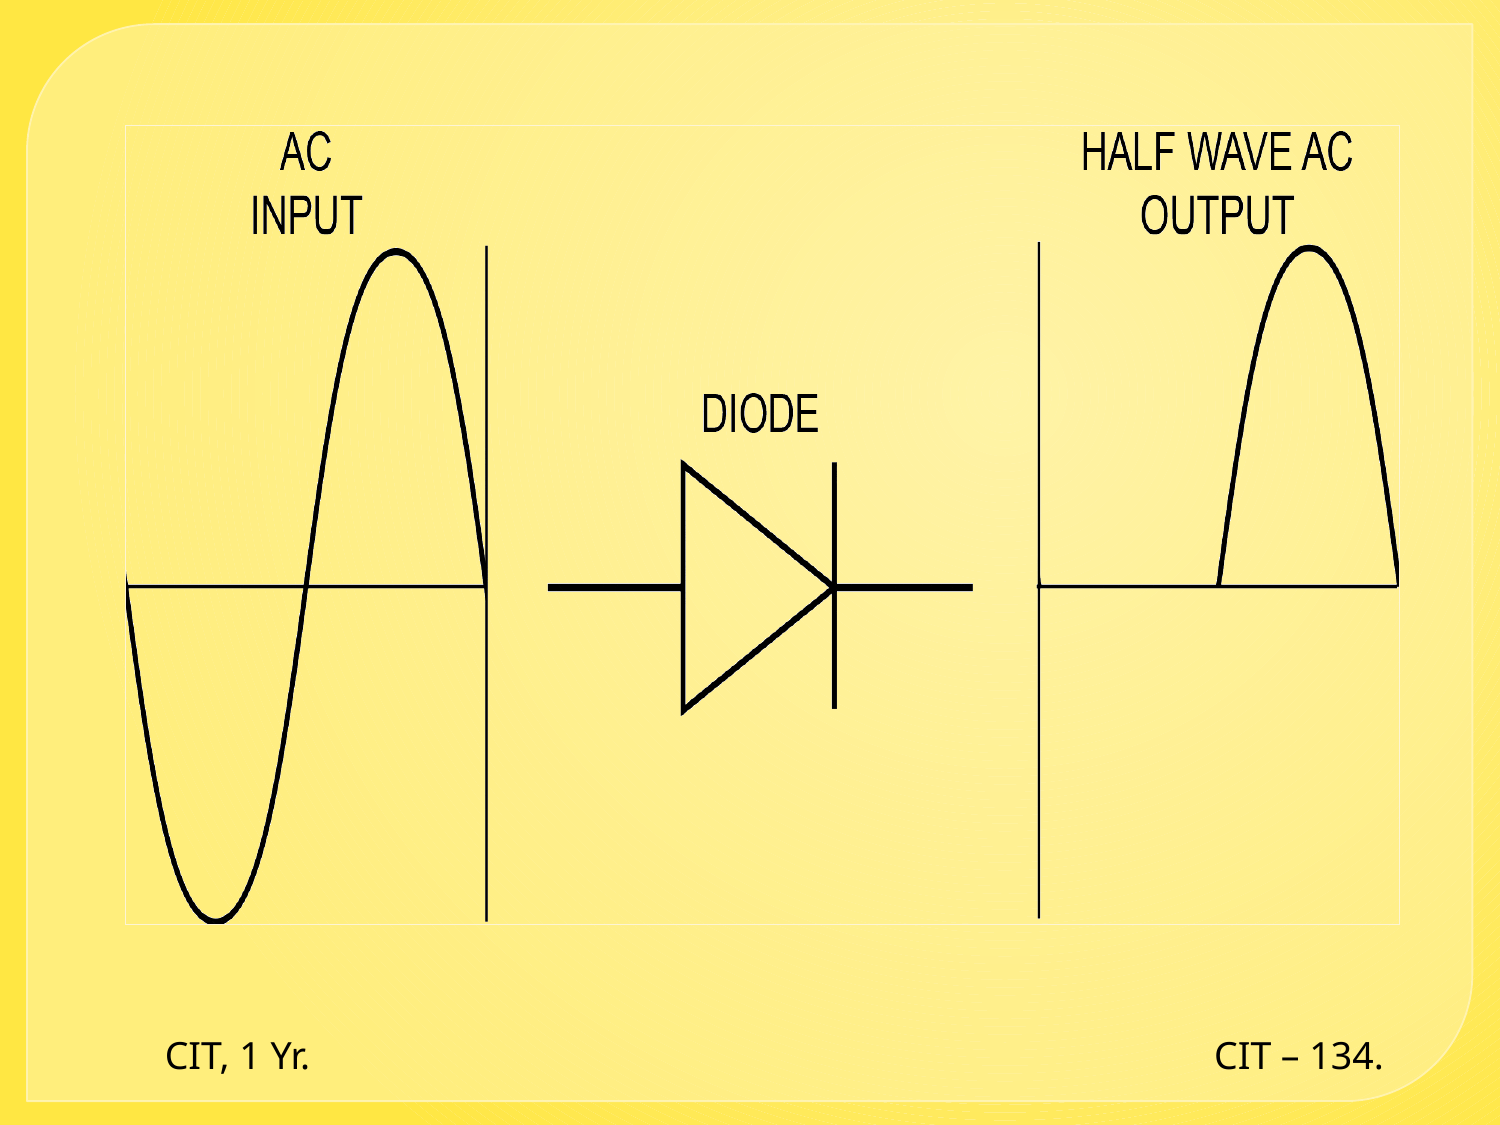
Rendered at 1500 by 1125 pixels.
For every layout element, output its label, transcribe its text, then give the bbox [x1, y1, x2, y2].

text_box CIT, 1 Yr. CIT – 134. [149, 1024, 1413, 1085]
picture [124, 124, 1401, 926]
